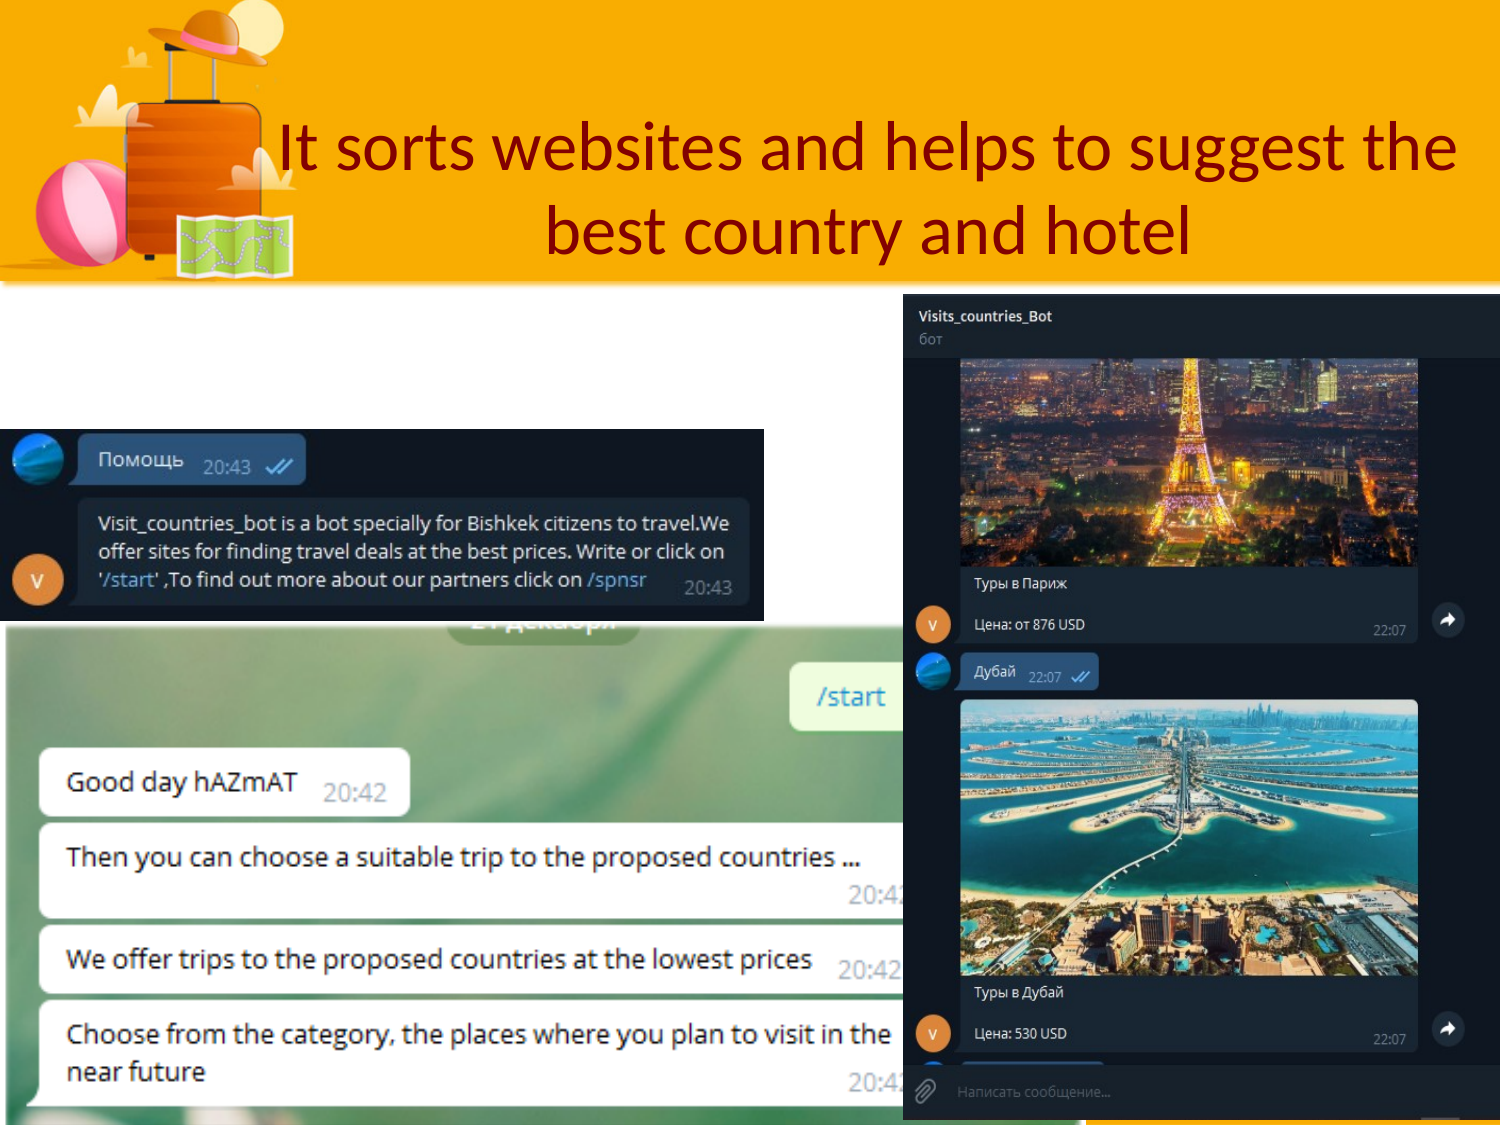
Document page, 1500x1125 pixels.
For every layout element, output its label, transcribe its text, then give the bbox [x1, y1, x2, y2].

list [0, 428, 765, 619]
picture [0, 0, 1500, 1125]
title It sorts websites and helps to suggest the best country and hotel [241, 90, 1498, 279]
